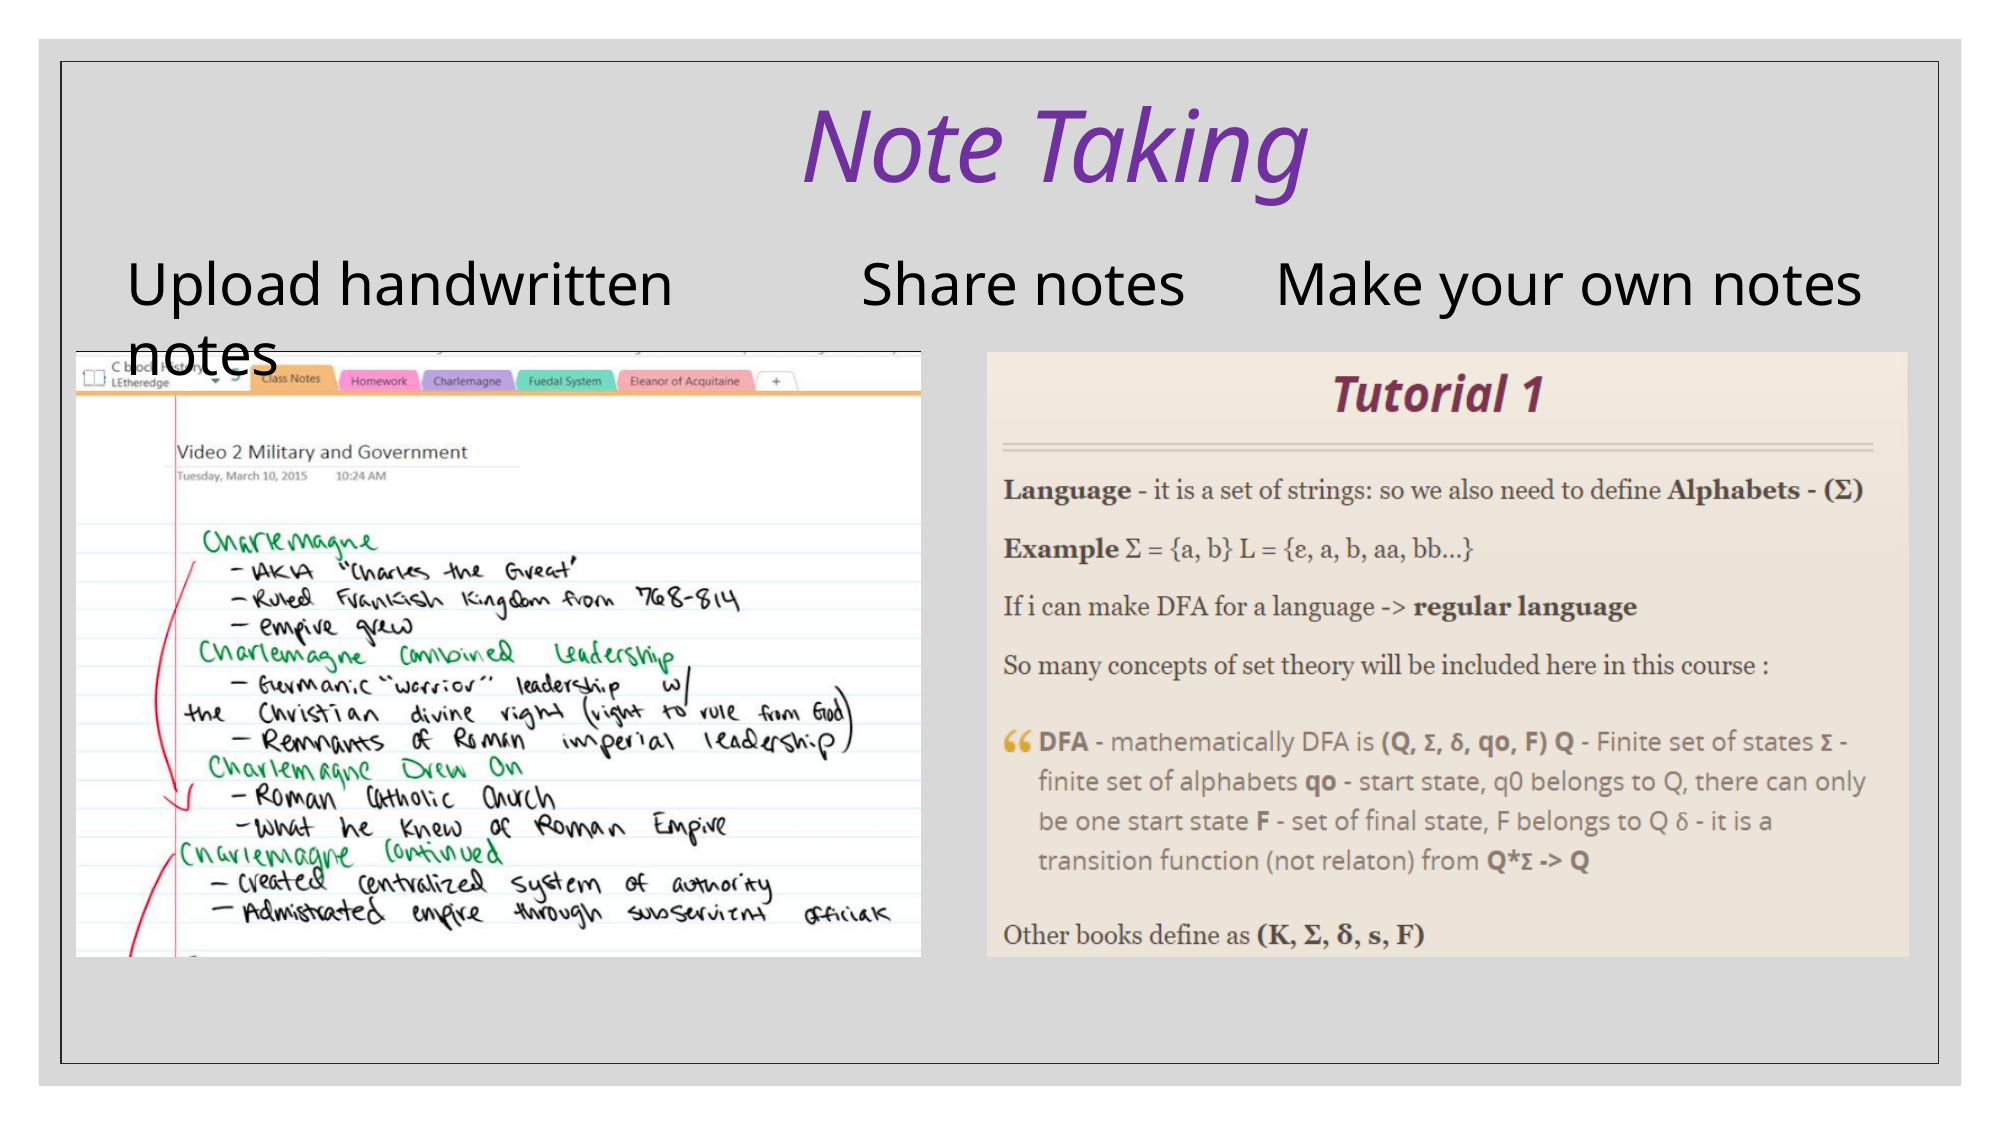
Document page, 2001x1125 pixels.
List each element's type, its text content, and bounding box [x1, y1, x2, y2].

title Note Taking [489, 87, 1533, 214]
text_box Share notes [846, 239, 1260, 325]
text_box Make your own notes [1260, 239, 1906, 325]
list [76, 351, 921, 957]
picture [987, 352, 1909, 957]
text_box Upload handwritten notes [111, 239, 833, 347]
